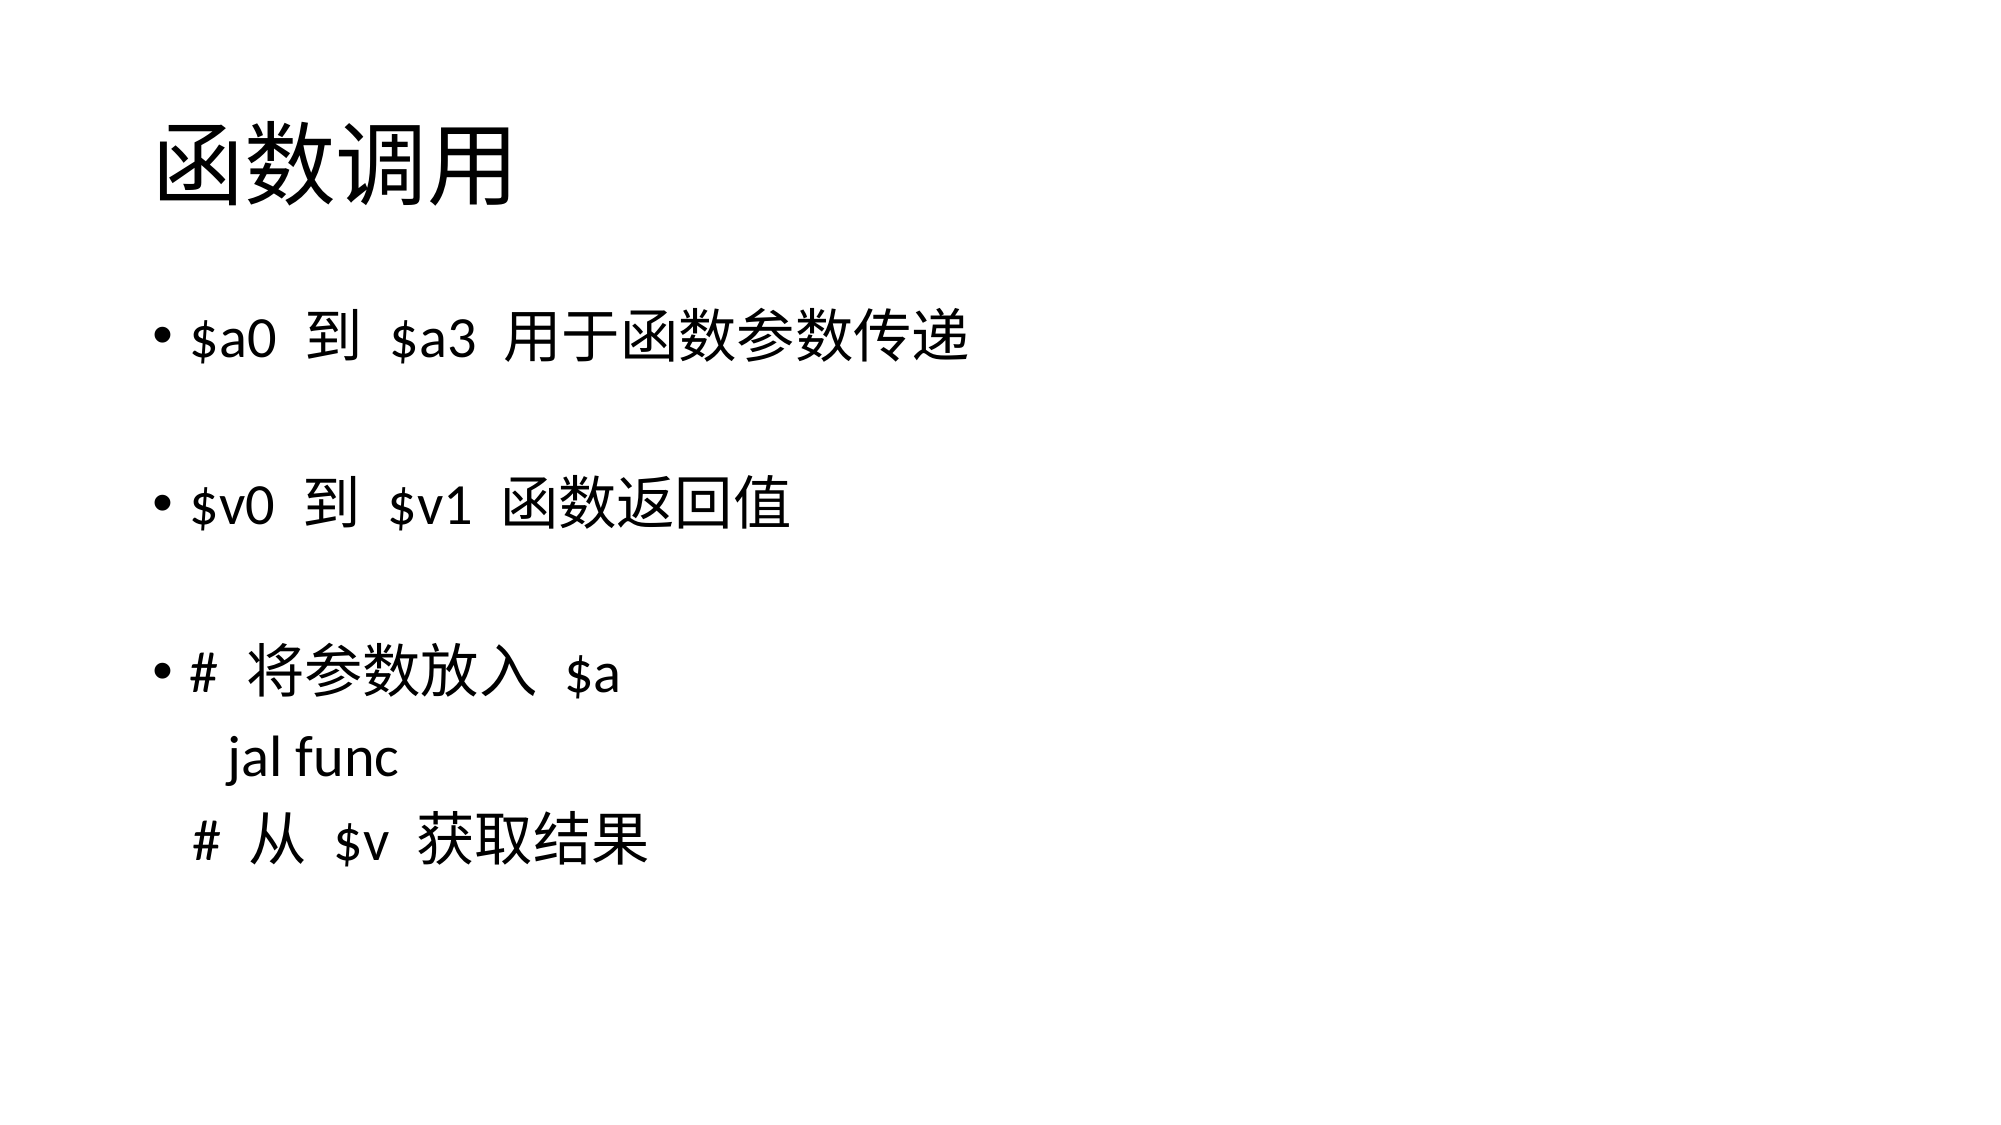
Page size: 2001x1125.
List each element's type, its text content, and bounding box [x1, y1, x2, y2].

list $a0 到 $a3 用于函数参数传递 $v0 到 $v1 函数返回值 # 将参数放入 $a jal func # 从 $v 获取结果 [137, 299, 1863, 1014]
title 函数调用 [137, 59, 1863, 278]
